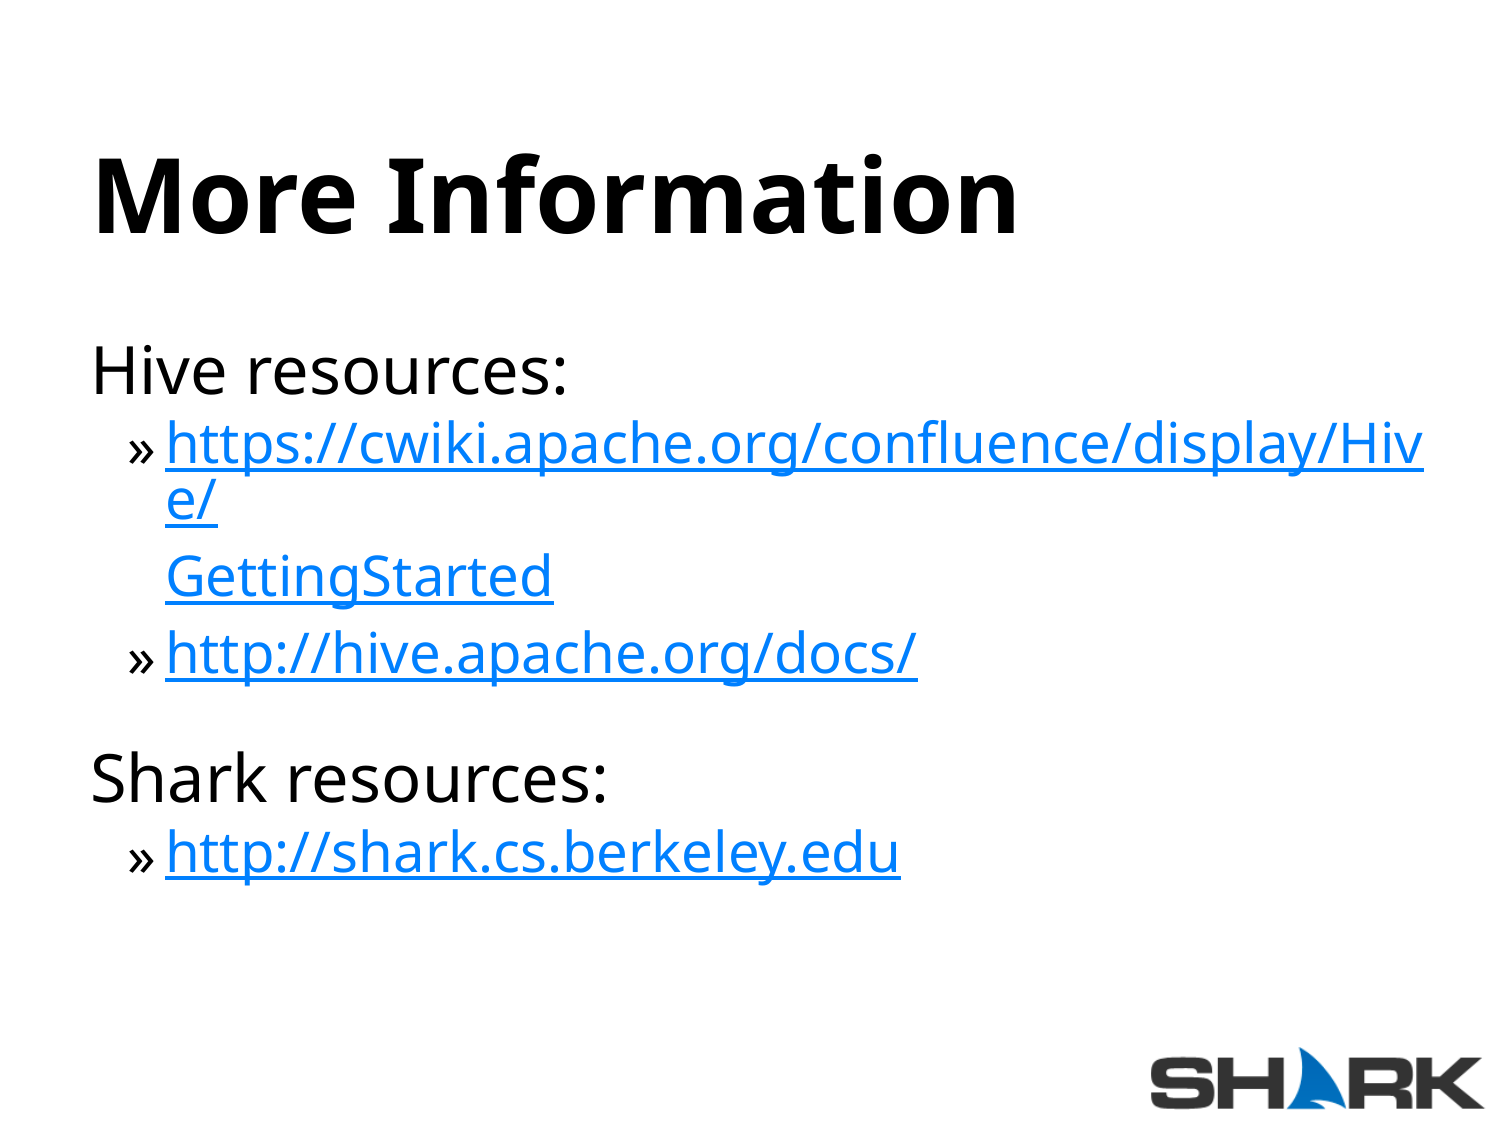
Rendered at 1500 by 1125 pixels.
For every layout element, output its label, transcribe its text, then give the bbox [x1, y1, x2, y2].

picture [1134, 1037, 1498, 1125]
list Hive resources: https://cwiki.apache.org/confluence/display/Hive/GettingStarted http://hive.apache.org/docs/ Shark resources: http://shark.cs.berkeley.edu [74, 319, 1451, 1013]
title More Information [74, 97, 1426, 286]
